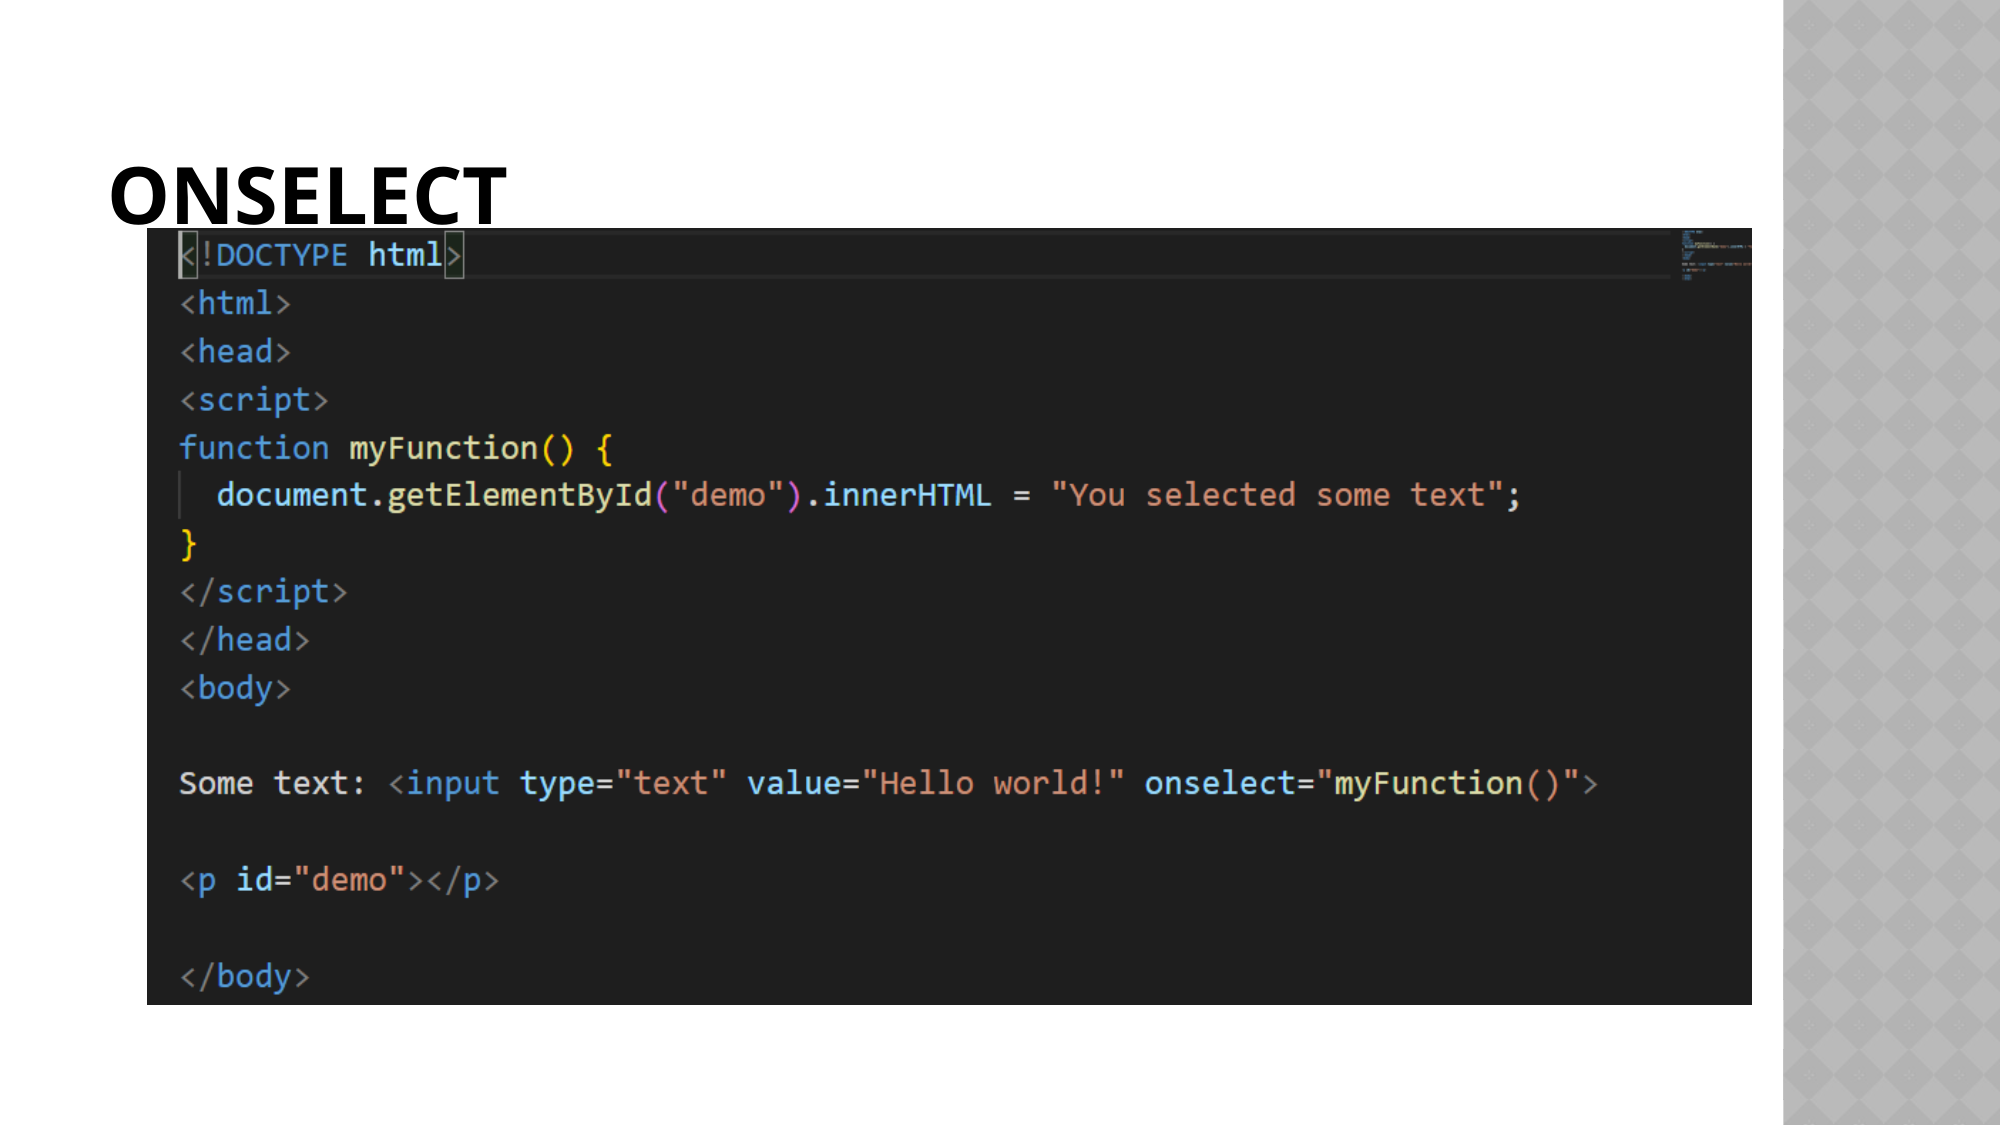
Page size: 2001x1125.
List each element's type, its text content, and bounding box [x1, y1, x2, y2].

title onSelect [99, 52, 1684, 240]
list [147, 228, 1752, 1006]
